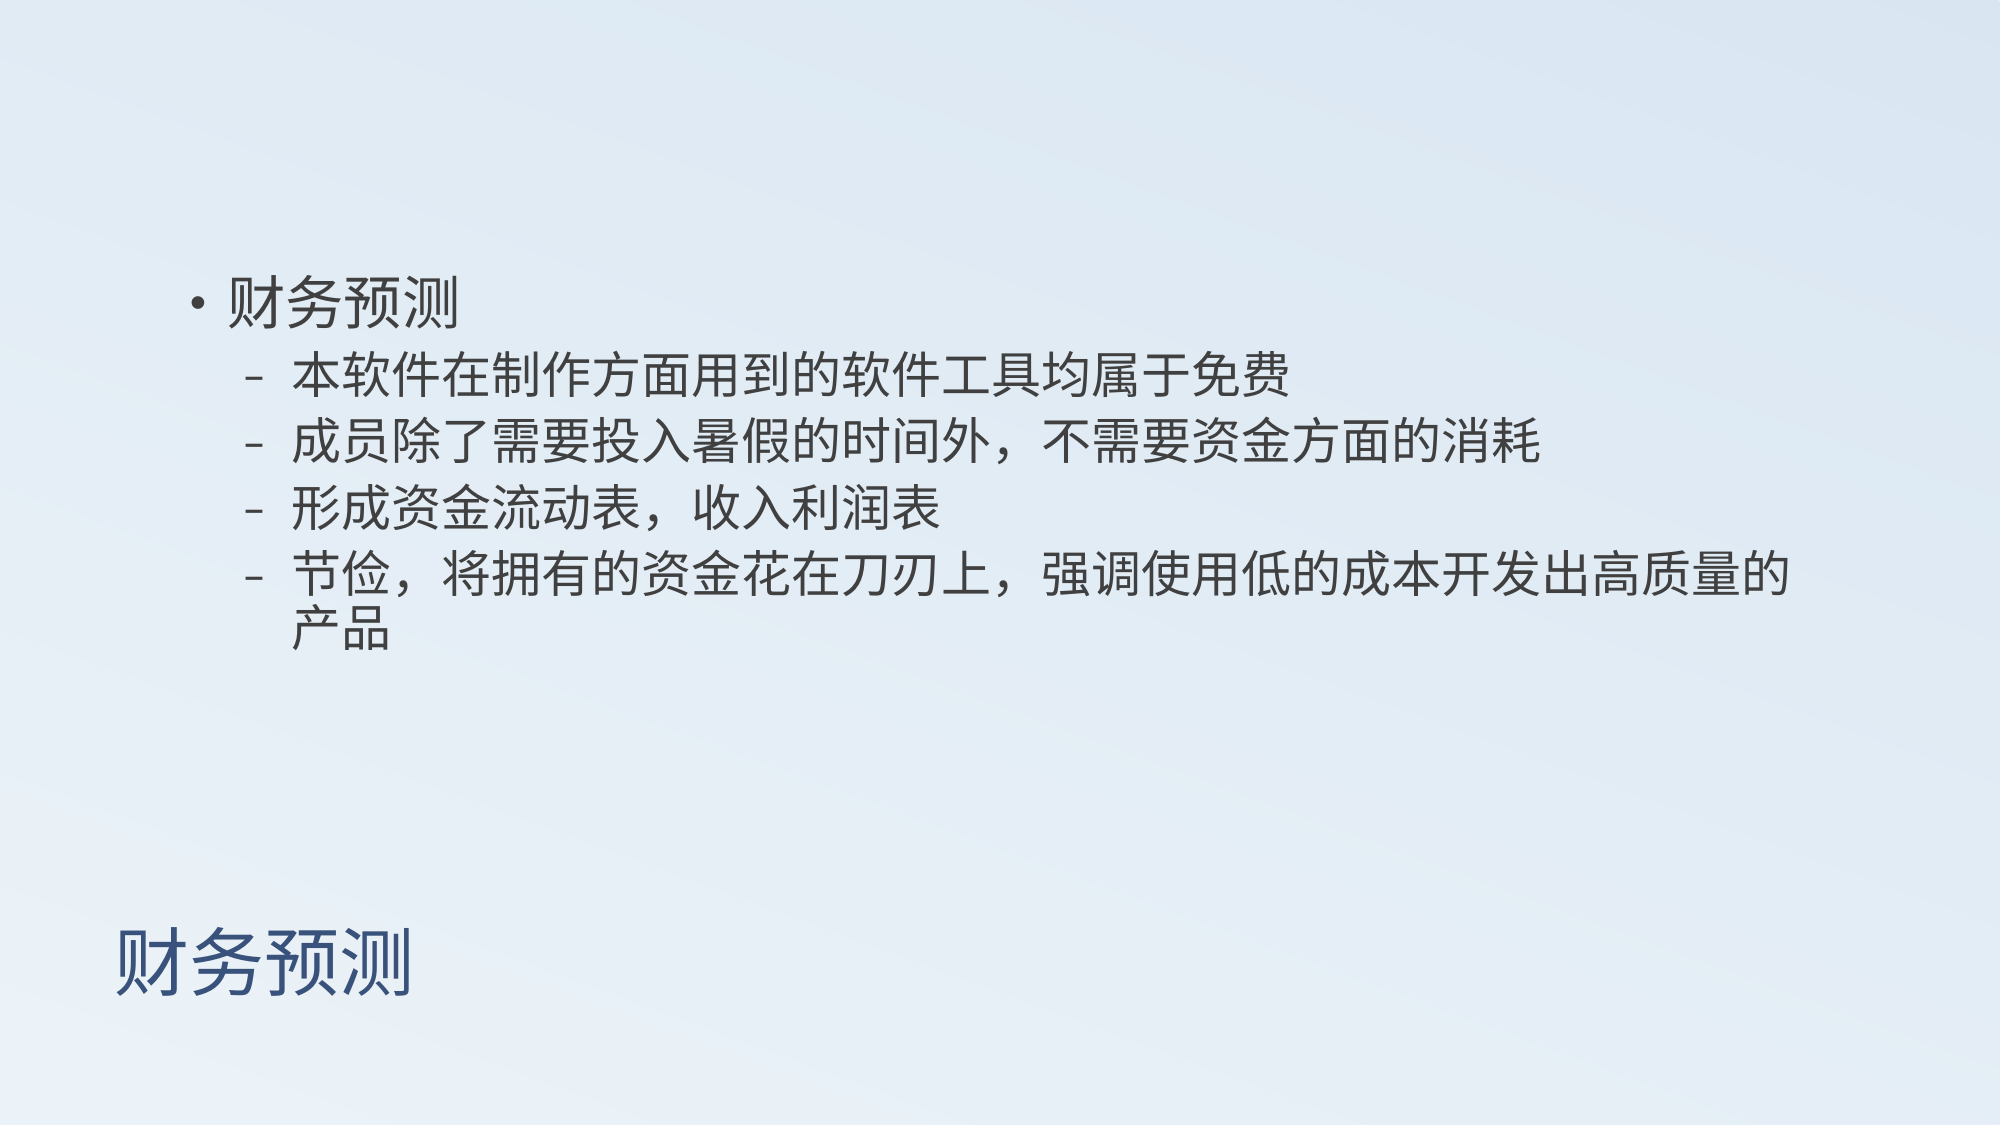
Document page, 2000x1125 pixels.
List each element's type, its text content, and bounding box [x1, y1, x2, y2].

list 财务预测 本软件在制作方面用到的软件工具均属于免费 成员除了需要投入暑假的时间外，不需要资金方面的消耗 形成资金流动表，收入利润表 节俭，将拥有的资金花在刀刃上，强调使用低的成本开发出高质量的产品 [174, 267, 1825, 764]
title 财务预测 [99, 837, 1900, 1013]
